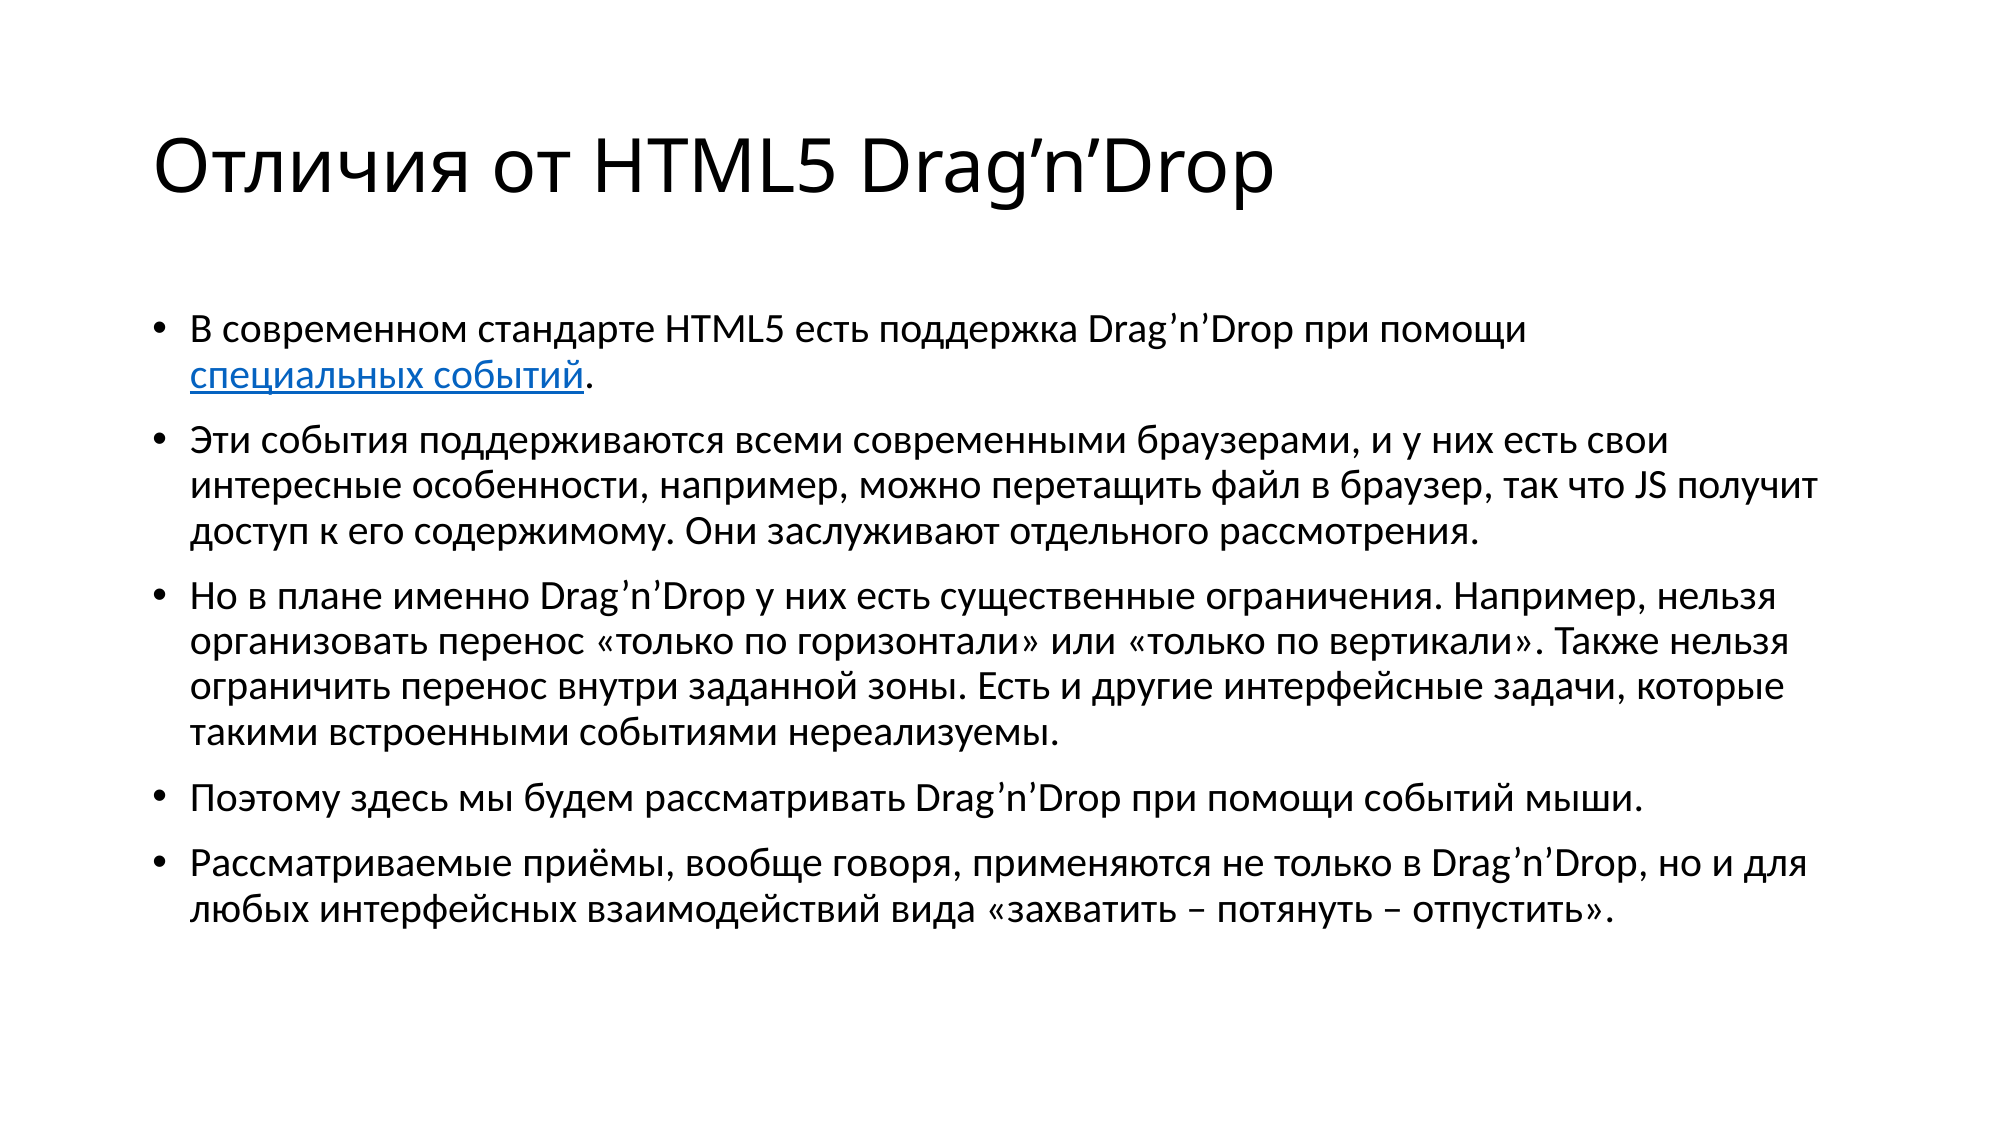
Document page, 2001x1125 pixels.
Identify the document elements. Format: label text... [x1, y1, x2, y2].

list В современном стандарте HTML5 есть поддержка Drag’n’Drop при помощи специальных событий. Эти события поддерживаются всеми современными браузерами, и у них есть свои интересные особенности, например, можно перетащить файл в браузер, так что JS получит доступ к его содержимому. Они заслуживают отдельного рассмотрения. Но в плане именно Drag’n’Drop у них есть существенные ограничения. Например, нельзя организовать перенос «только по горизонтали» или «только по вертикали». Также нельзя ограничить перенос внутри заданной зоны. Есть и другие интерфейсные задачи, которые такими встроенными событиями нереализуемы. Поэтому здесь мы будем рассматривать Drag’n’Drop при помощи событий мыши. Рассматриваемые приёмы, вообще говоря, применяются не только в Drag’n’Drop, но и для любых интерфейсных взаимодействий вида «захватить – потянуть – отпустить». [137, 299, 1863, 1014]
title Отличия от HTML5 Drag’n’Drop [137, 59, 1863, 278]
